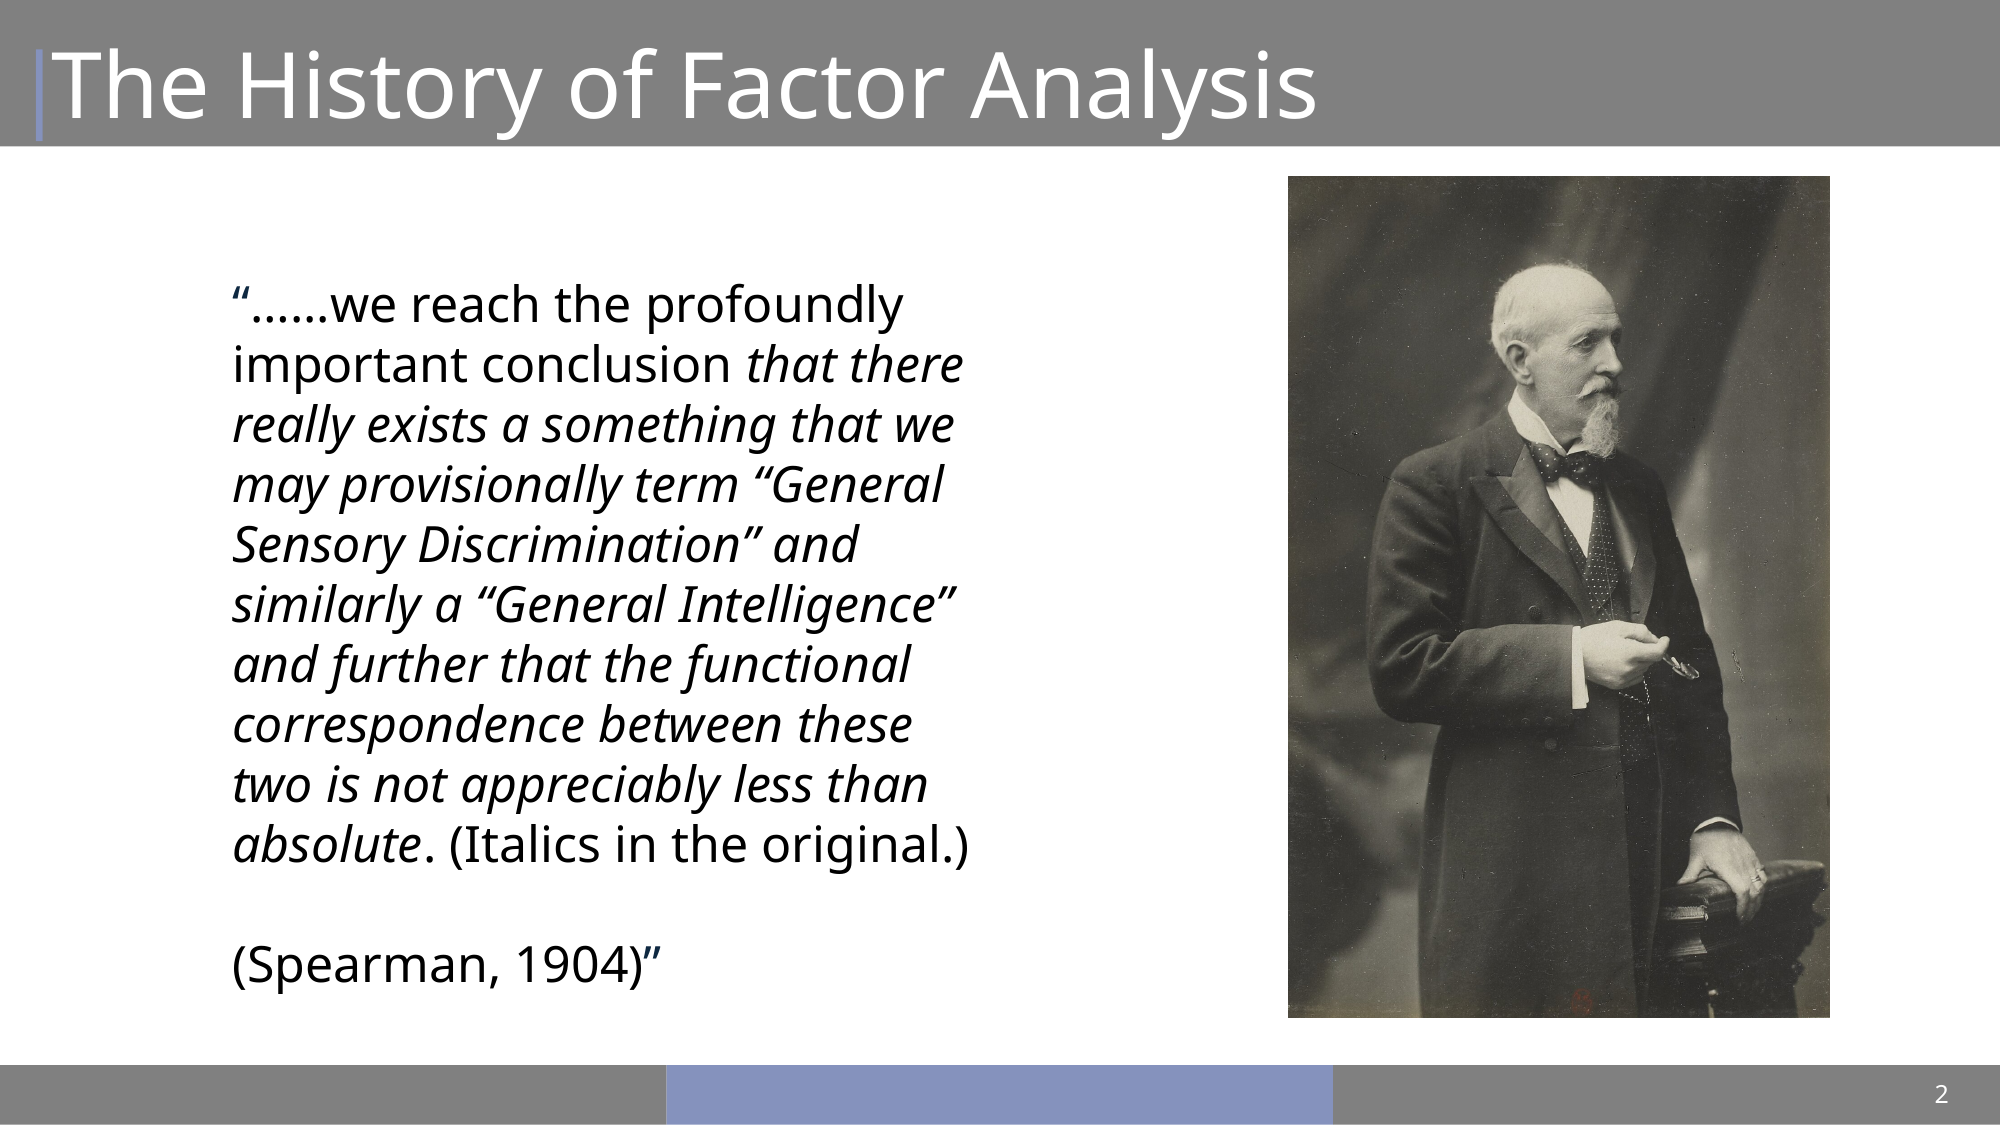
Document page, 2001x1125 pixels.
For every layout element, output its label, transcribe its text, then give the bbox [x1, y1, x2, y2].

slide_number 2 [1513, 1065, 1964, 1125]
text_box “…...we reach the profoundly important conclusion that there really exists a something that we may provisionally term “General Sensory Discrimination” and similarly a “General Intelligence” and further that the functional correspondence between these two is not appreciably less than absolute. (Italics in the original.) (Spearman, 1904)” [217, 264, 1019, 1000]
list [1288, 175, 1831, 1018]
title The History of Factor Analysis [36, 30, 2000, 147]
